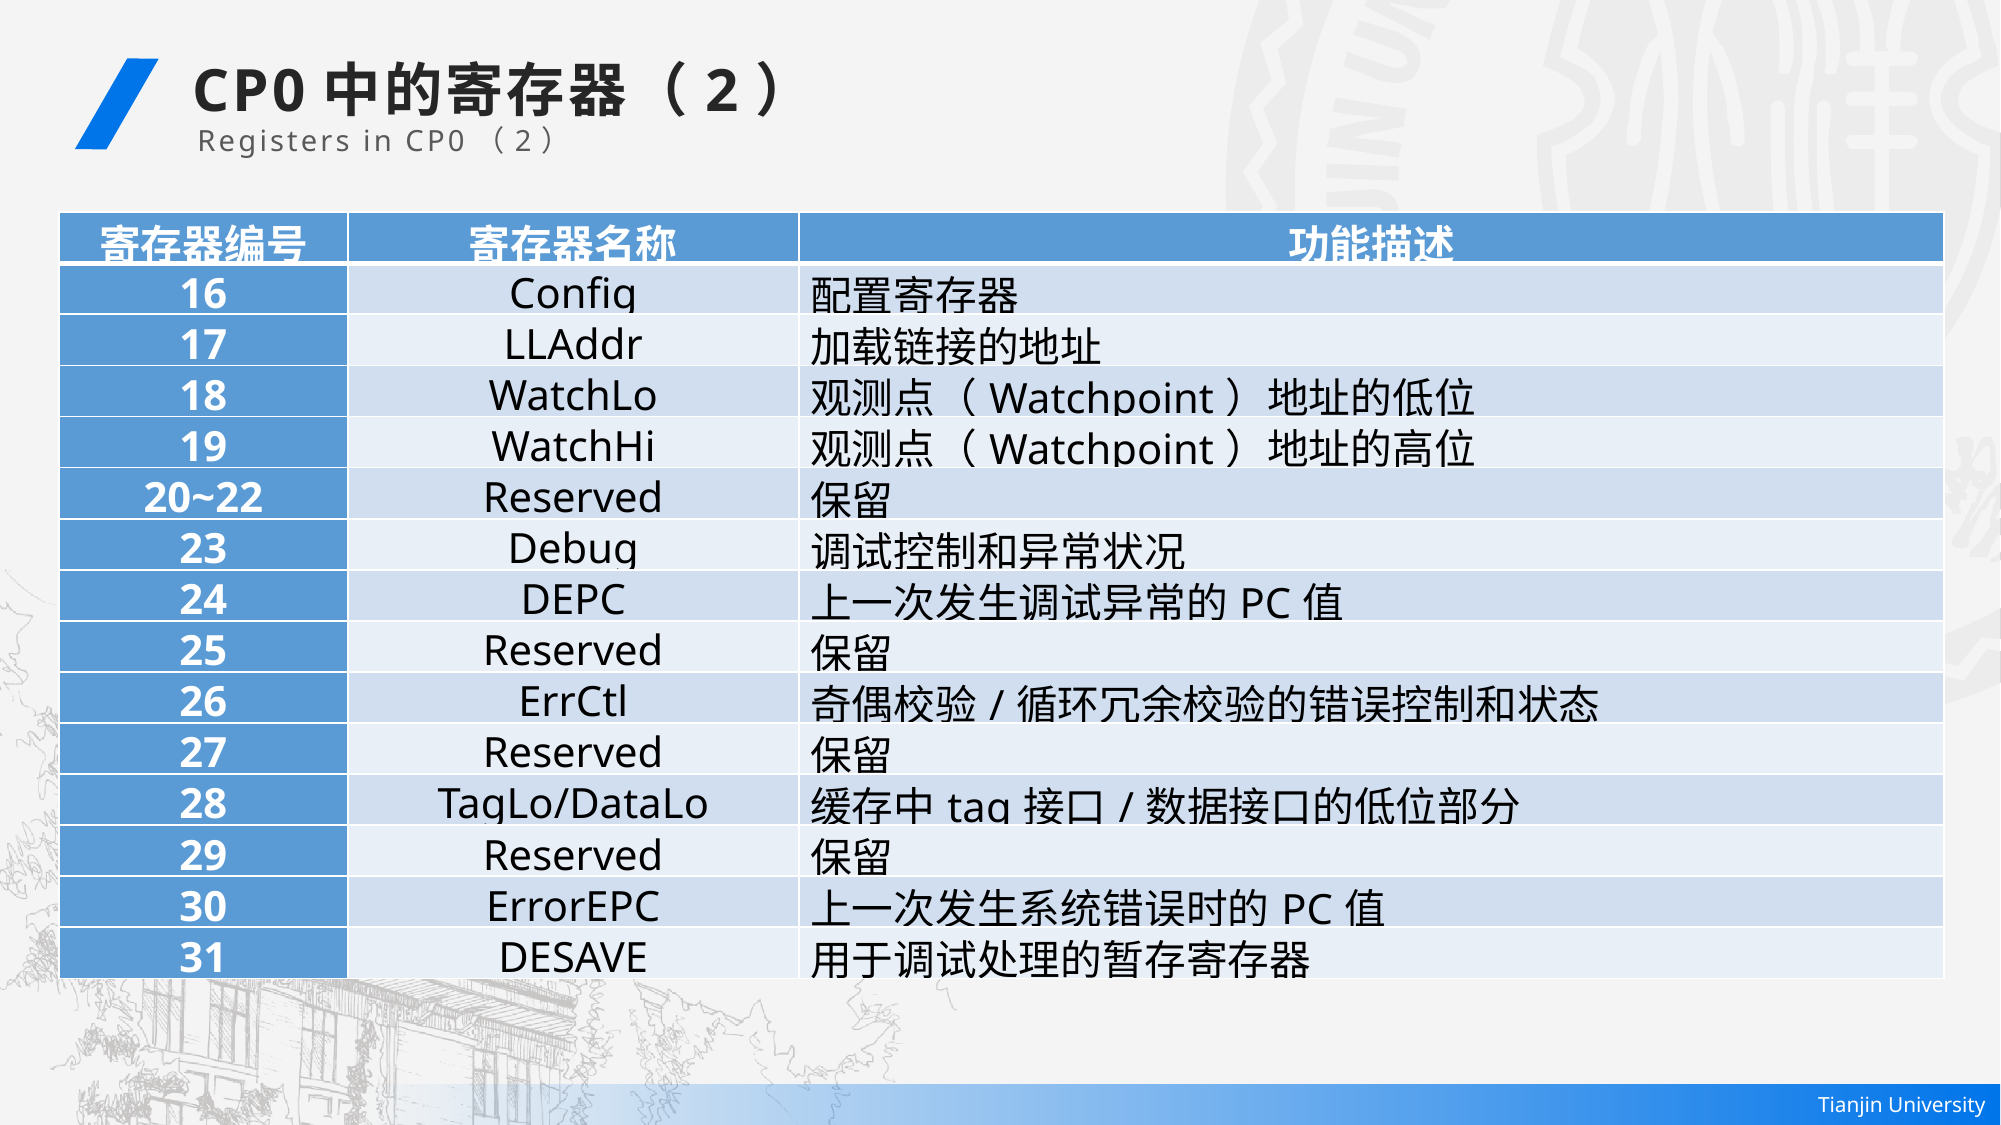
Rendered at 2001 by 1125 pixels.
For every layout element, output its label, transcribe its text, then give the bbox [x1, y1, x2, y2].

table_cell WatchLo [349, 366, 798, 416]
table_cell 观测点（Watchpoint）地址的高位 [800, 417, 1943, 467]
table_cell 观测点（Watchpoint）地址的低位 [800, 366, 1943, 416]
table_cell 26 [60, 673, 347, 722]
table_header 寄存器编号 [60, 213, 347, 261]
table_cell 保留 [800, 826, 1943, 875]
table_header 寄存器名称 [349, 213, 798, 261]
table_cell 保留 [800, 468, 1943, 518]
table_cell 29 [60, 826, 347, 875]
table_cell TagLo/DataLo [349, 775, 798, 824]
table_cell 31 [60, 928, 347, 978]
table_cell Reserved [349, 468, 798, 518]
table_cell 上一次发生系统错误时的PC值 [800, 877, 1943, 926]
table_cell 加载链接的地址 [800, 315, 1943, 365]
table_cell DESAVE [349, 928, 798, 978]
table_cell LLAddr [349, 315, 798, 365]
table_cell 调试控制和异常状况 [800, 520, 1943, 569]
table_cell 20~22 [60, 468, 347, 518]
table_cell 奇偶校验/循环冗余校验的错误控制和状态 [800, 673, 1943, 722]
text_box [74, 109, 98, 150]
table_cell Config [349, 266, 798, 313]
table_cell 保留 [800, 724, 1943, 773]
table_cell 缓存中tag接口/数据接口的低位部分 [800, 775, 1943, 824]
table_cell 19 [60, 417, 347, 467]
table_cell 18 [60, 366, 347, 416]
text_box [98, 45, 811, 168]
table_cell 27 [60, 724, 347, 773]
table_cell 23 [60, 520, 347, 569]
table_cell 28 [60, 775, 347, 824]
table_cell 用于调试处理的暂存寄存器 [800, 928, 1943, 978]
table_cell 25 [60, 622, 347, 671]
table_cell 17 [60, 315, 347, 365]
table_cell Debug [349, 520, 798, 569]
table_cell Reserved [349, 826, 798, 875]
table_cell 上一次发生调试异常的PC值 [800, 571, 1943, 620]
table_cell ErrCtl [349, 673, 798, 722]
table_cell Reserved [349, 724, 798, 773]
table_cell 配置寄存器 [800, 266, 1943, 313]
table_header 功能描述 [800, 213, 1943, 261]
table_cell DEPC [349, 571, 798, 620]
table_cell 16 [60, 266, 347, 313]
table_cell WatchHi [349, 417, 798, 467]
table_cell 30 [60, 877, 347, 926]
table_cell 保留 [800, 622, 1943, 671]
table_cell 24 [60, 571, 347, 620]
table_cell Reserved [349, 622, 798, 671]
table_cell ErrorEPC [349, 877, 798, 926]
